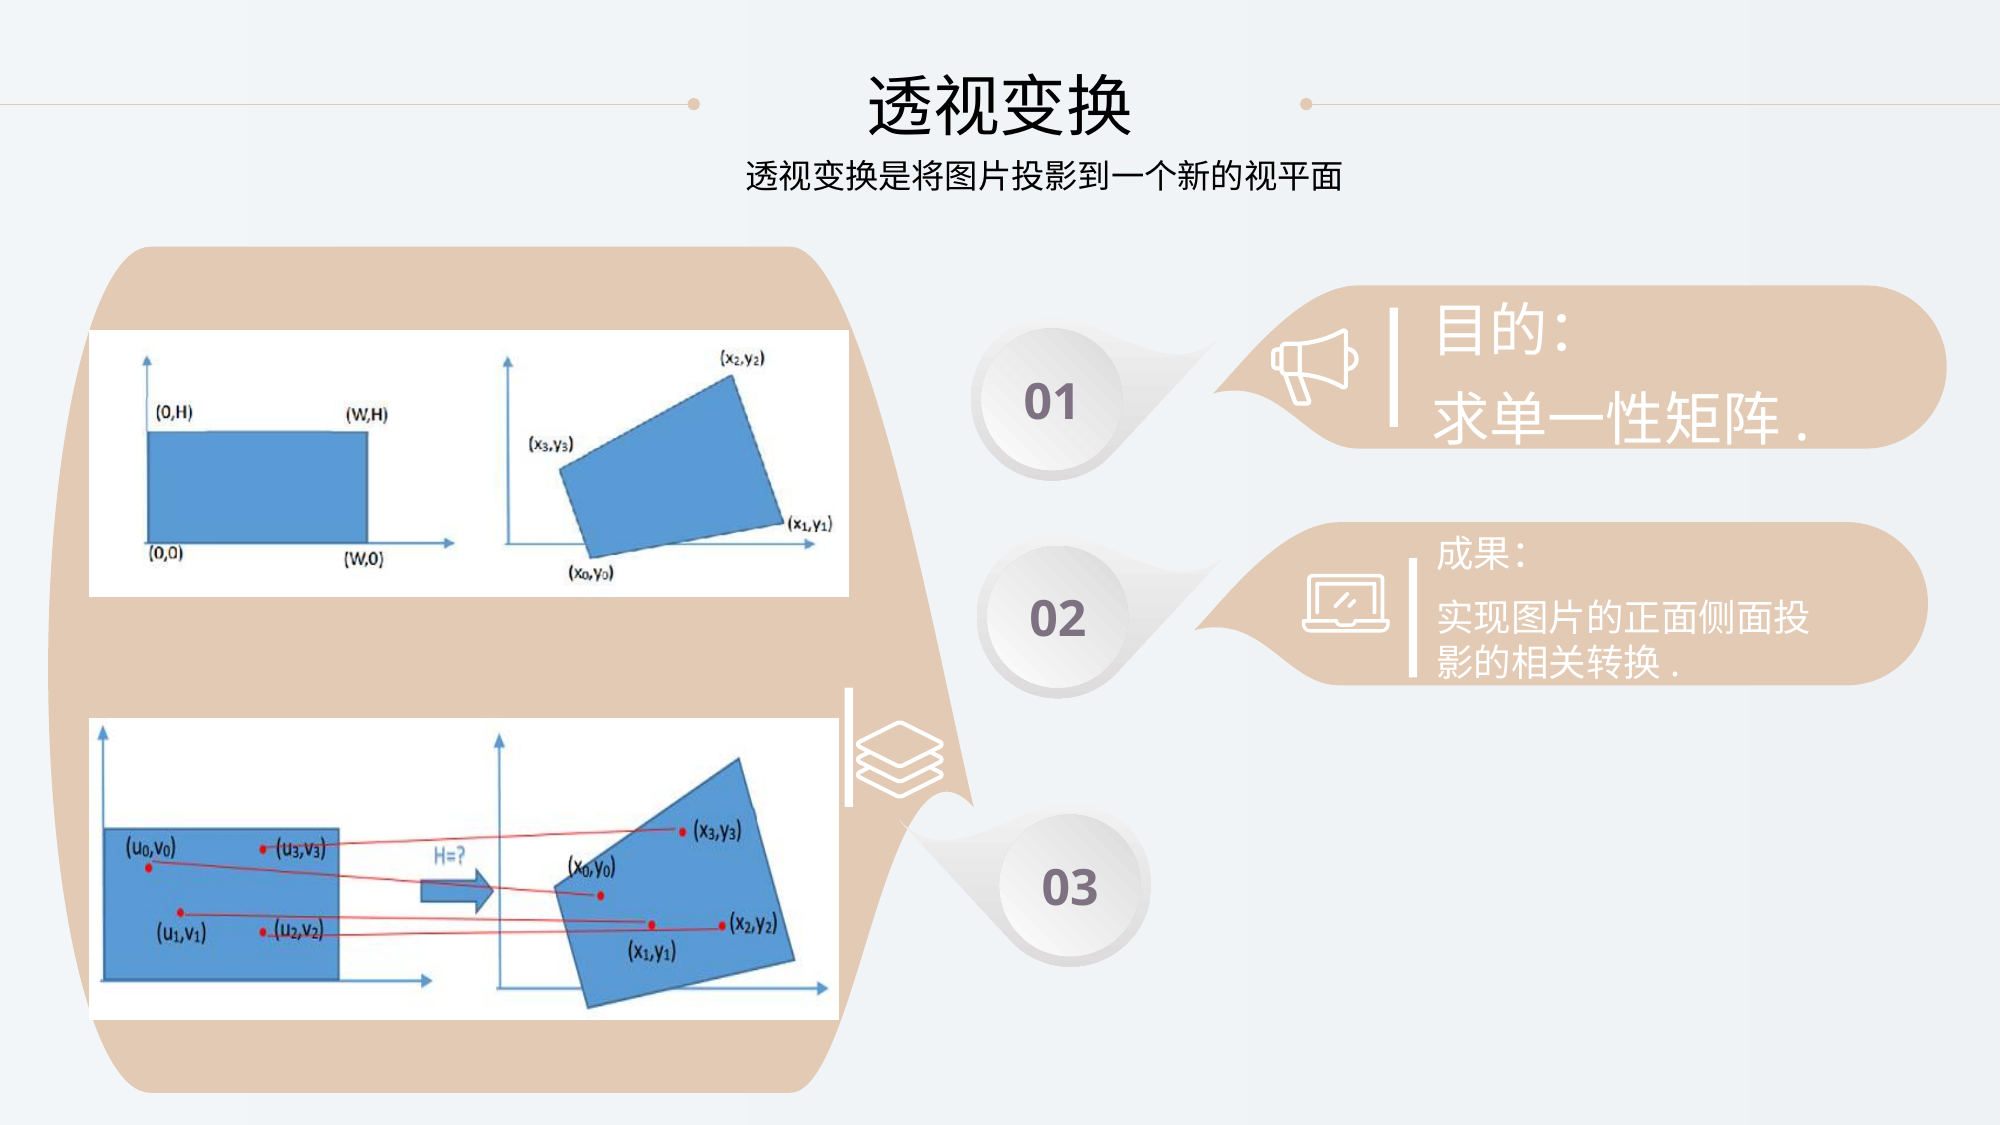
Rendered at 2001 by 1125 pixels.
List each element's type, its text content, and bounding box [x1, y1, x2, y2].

picture [88, 330, 849, 597]
text_box [1271, 328, 1359, 406]
text_box 透视变换是将图片投影到一个新的视平面 [217, 147, 1873, 203]
picture [88, 718, 839, 1020]
text_box [1229, 522, 1928, 686]
text_box [48, 246, 972, 1093]
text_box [962, 312, 1223, 490]
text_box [1301, 573, 1390, 633]
text_box 目的： 求单一性矩阵. [1431, 293, 1835, 453]
text_box [844, 687, 854, 808]
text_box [899, 798, 1160, 976]
text_box 成果： 实现图片的正面侧面投影的相关转换. [1436, 530, 1839, 684]
text_box [856, 720, 944, 799]
text_box 透视变换 [851, 56, 1149, 147]
text_box [1223, 285, 1947, 449]
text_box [967, 529, 1229, 707]
text_box [1389, 306, 1399, 428]
text_box [1408, 557, 1418, 678]
